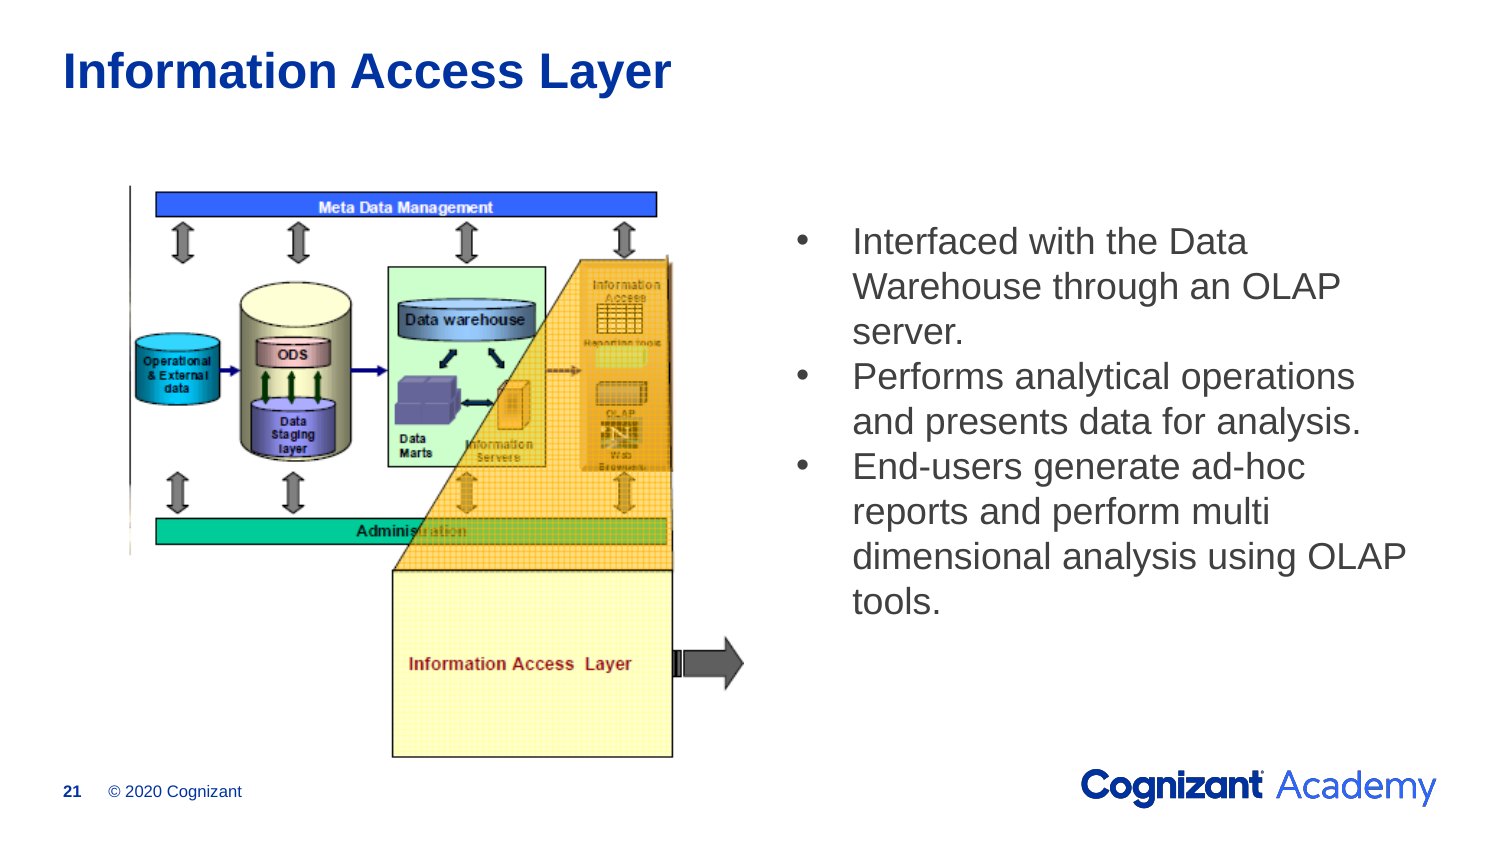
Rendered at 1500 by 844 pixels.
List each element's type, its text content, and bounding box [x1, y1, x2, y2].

slide_number 21 [63, 780, 101, 801]
text_box Interfaced with the Data Warehouse through an OLAP server. Performs analytical operations and presents data for analysis. End-users generate ad-hoc reports and perform multi dimensional analysis using OLAP tools. [781, 210, 1428, 630]
title Information Access Layer [63, 45, 1444, 147]
picture [108, 173, 744, 768]
footer © 2020 Cognizant [108, 770, 859, 801]
picture [1058, 742, 1460, 832]
